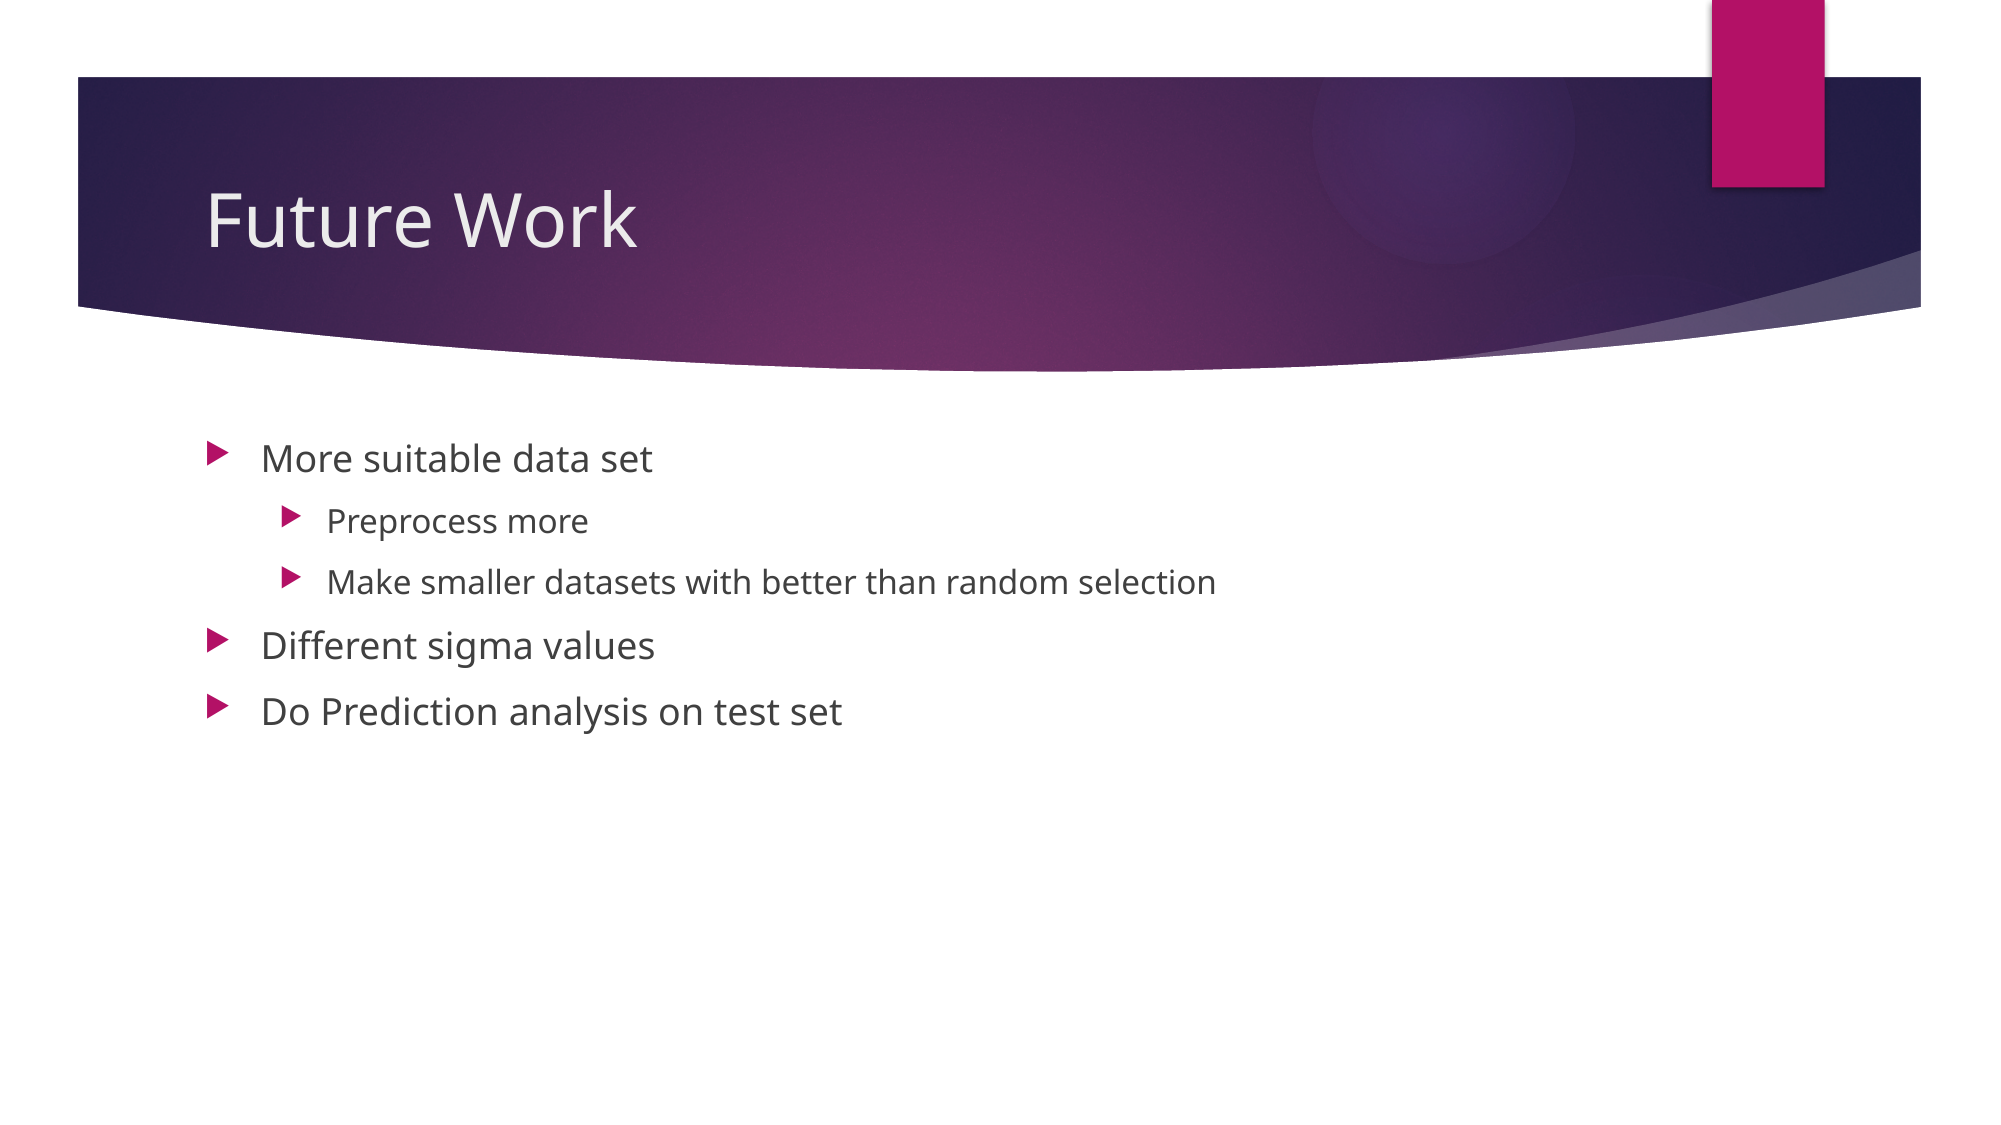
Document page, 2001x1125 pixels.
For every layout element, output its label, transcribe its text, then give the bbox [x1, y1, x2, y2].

title Future Work [189, 159, 1627, 276]
list More suitable data set Preprocess more Make smaller datasets with better than random selection Different sigma values Do Prediction analysis on test set [189, 427, 1638, 988]
